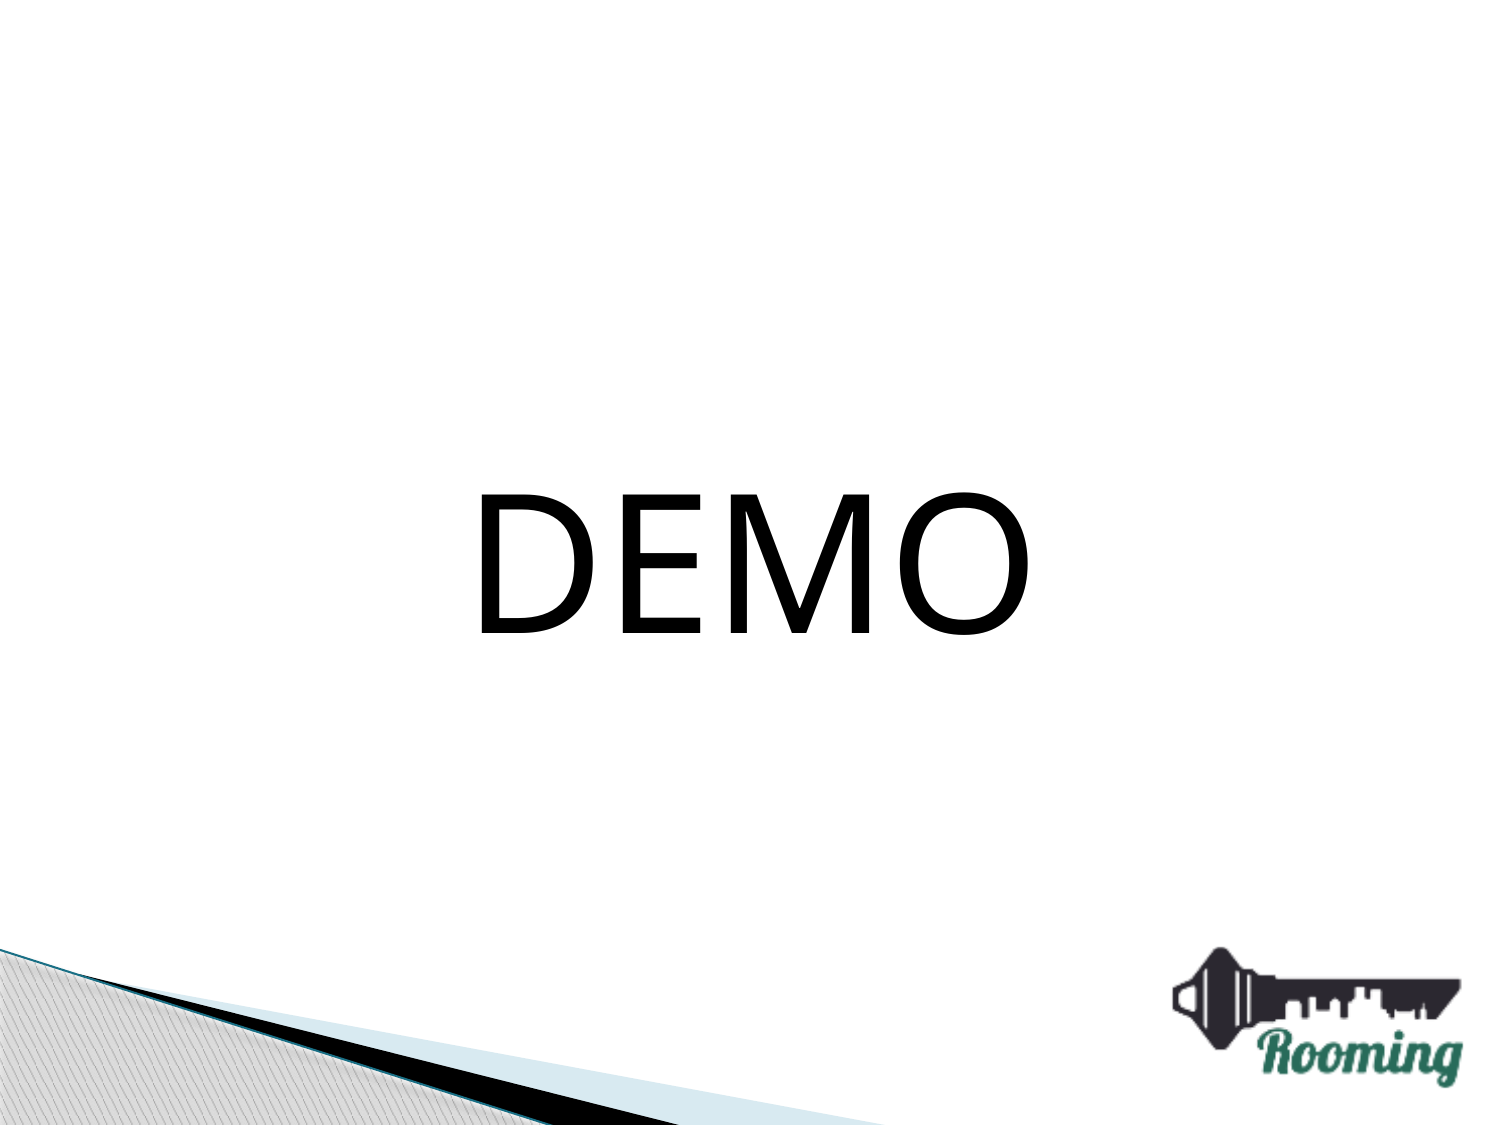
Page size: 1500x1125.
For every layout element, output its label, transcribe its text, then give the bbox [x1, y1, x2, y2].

list DEMO [431, 432, 1095, 681]
picture [1157, 923, 1500, 1125]
